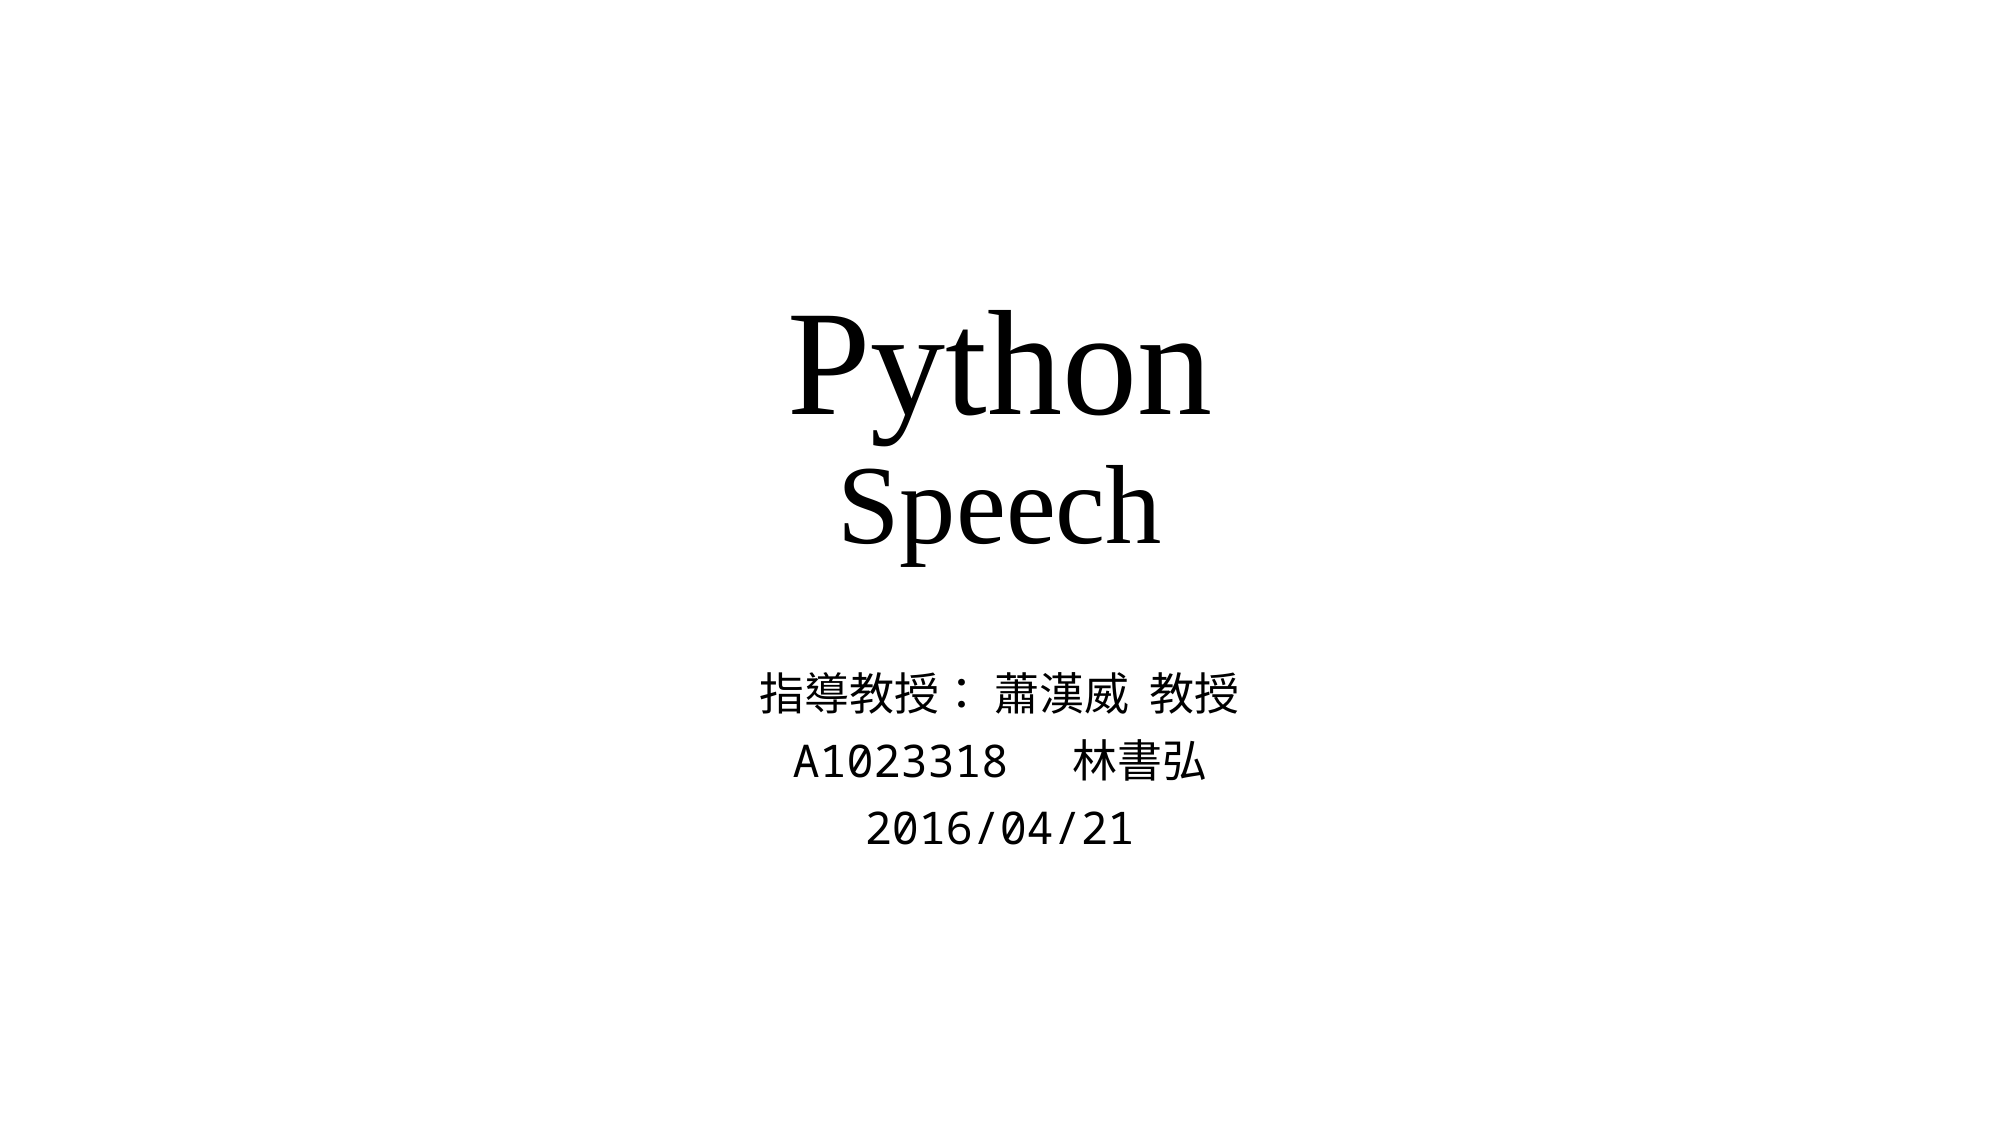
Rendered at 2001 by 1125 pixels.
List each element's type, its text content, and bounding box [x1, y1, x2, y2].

title Python Speech [249, 184, 1750, 576]
subtitle 指導教授： 蕭漢威 教授 A1023318 林書弘 2016/04/21 [249, 590, 1750, 863]
